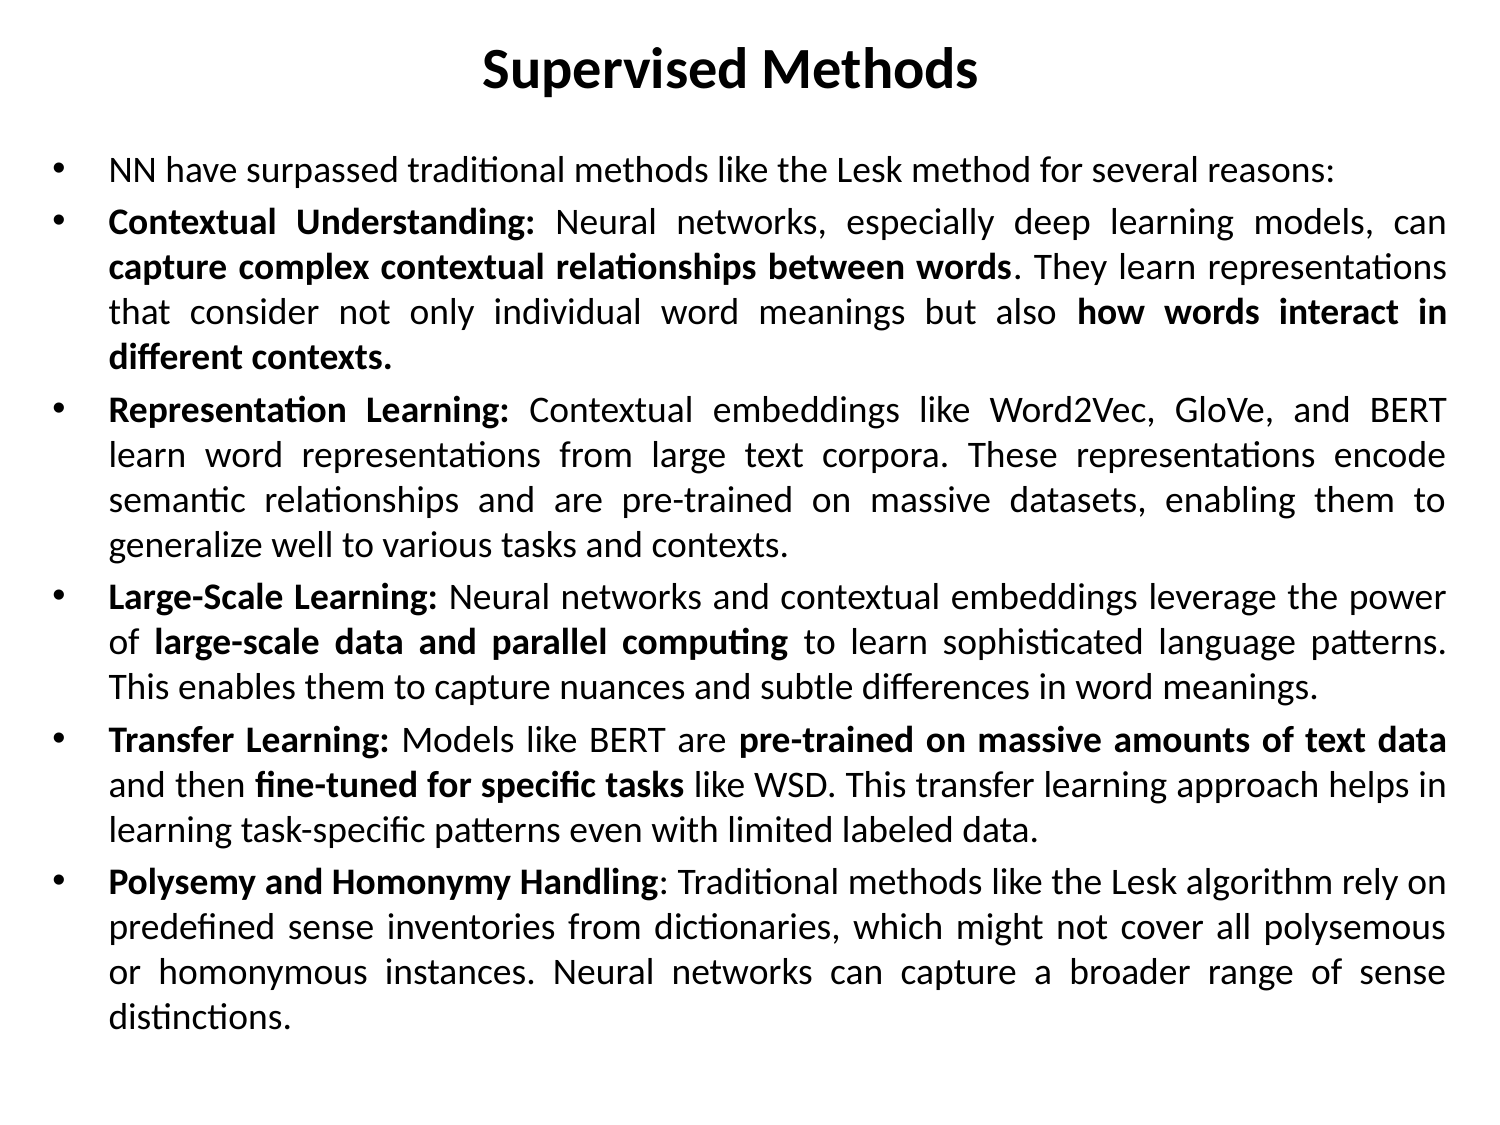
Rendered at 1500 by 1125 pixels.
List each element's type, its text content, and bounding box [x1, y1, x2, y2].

title Supervised Methods [24, 0, 1438, 96]
list NN have surpassed traditional methods like the Lesk method for several reasons: Contextual Understanding: Neural networks, especially deep learning models, can capture complex contextual relationships between words. They learn representations that consider not only individual word meanings but also how words interact in different contexts. Representation Learning: Contextual embeddings like Word2Vec, GloVe, and BERT learn word representations from large text corpora. These representations encode semantic relationships and are pre-trained on massive datasets, enabling them to generalize well to various tasks and contexts. Large-Scale Learning: Neural networks and contextual embeddings leverage the power of large-scale data and parallel computing to learn sophisticated language patterns. This enables them to capture nuances and subtle differences in word meanings. Transfer Learning: Models like BERT are pre-trained on massive amounts of text data and then fine-tuned for specific tasks like WSD. This transfer learning approach helps in learning task-specific patterns even with limited labeled data. Polysemy and Homonymy Handling: Traditional methods like the Lesk algorithm rely on predefined sense inventories from dictionaries, which might not cover all polysemous or homonymous instances. Neural networks can capture a broader range of sense distinctions. [37, 137, 1463, 1076]
